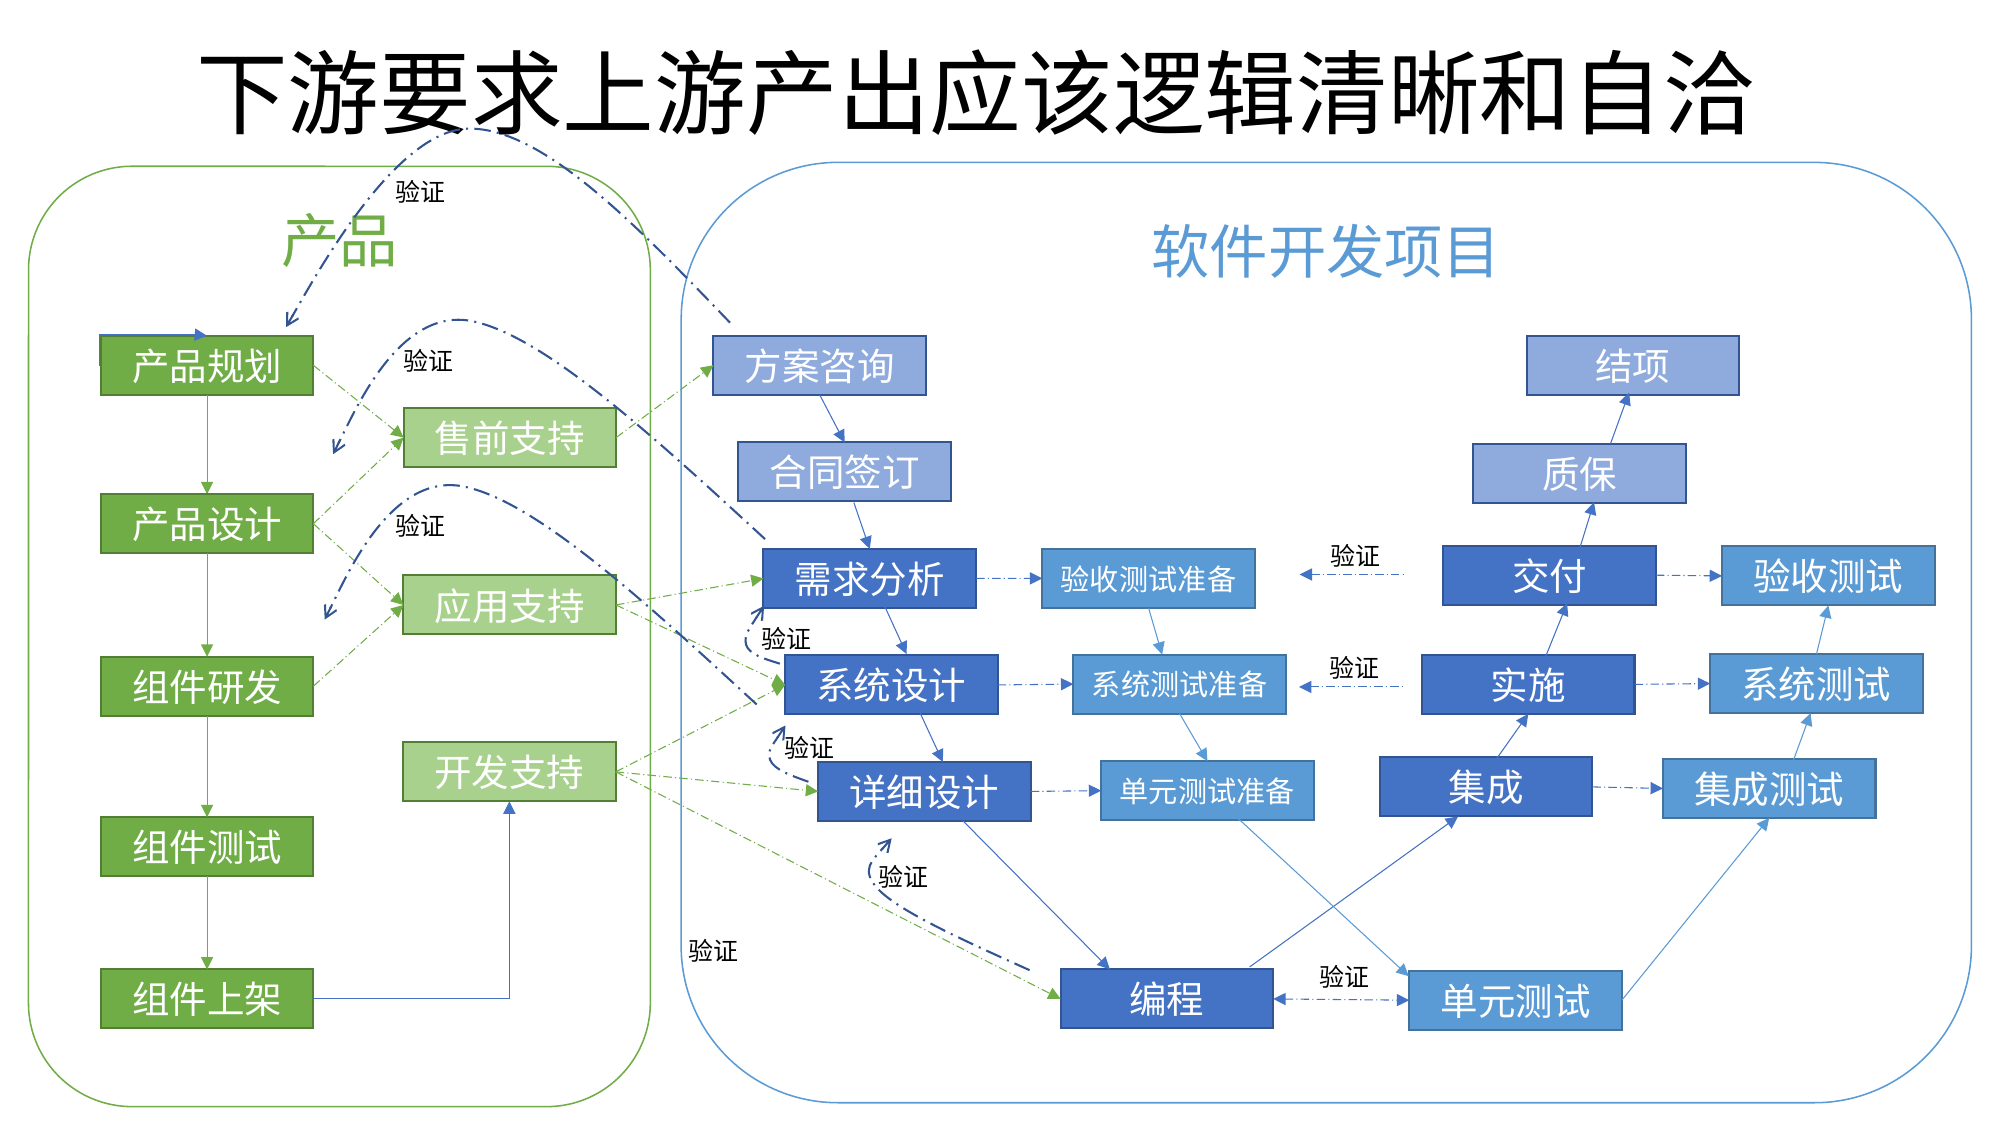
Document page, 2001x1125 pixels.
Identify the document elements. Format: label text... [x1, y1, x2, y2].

text_box 验证 [389, 337, 470, 383]
text_box 开发支持 [402, 741, 615, 802]
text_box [615, 771, 1061, 999]
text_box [616, 365, 714, 438]
text_box 组件测试 [100, 816, 313, 877]
text_box 产品 [28, 169, 651, 1107]
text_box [100, 335, 208, 366]
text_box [1179, 713, 1208, 762]
text_box 验证 [404, 503, 461, 548]
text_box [1610, 392, 1630, 444]
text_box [313, 438, 404, 523]
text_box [616, 604, 786, 684]
text_box 验证 [1305, 977, 1385, 998]
text_box 验证 [1314, 645, 1395, 686]
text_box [853, 502, 870, 549]
text_box 软件开发项目 [681, 162, 1972, 1103]
text_box 结项 [1526, 335, 1740, 396]
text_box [1579, 502, 1595, 549]
text_box 产品规划 [100, 335, 314, 396]
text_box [1249, 816, 1458, 968]
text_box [313, 523, 404, 605]
text_box [404, 484, 617, 677]
text_box 组件研发 [100, 656, 314, 717]
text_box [615, 684, 786, 771]
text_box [1237, 817, 1409, 977]
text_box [920, 713, 943, 762]
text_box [313, 801, 510, 999]
text_box [286, 127, 731, 328]
title 下游要求上游产出应该逻辑清晰和自洽 [107, 0, 1845, 200]
text_box [382, 358, 389, 365]
text_box 验证 [1315, 533, 1396, 574]
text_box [616, 578, 764, 604]
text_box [1543, 603, 1568, 662]
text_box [1480, 713, 1529, 782]
text_box 组件上架 [100, 968, 314, 1029]
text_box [1816, 605, 1829, 655]
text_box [884, 606, 907, 655]
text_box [313, 365, 404, 438]
text_box 产品设计 [100, 493, 313, 554]
text_box 验证 [786, 724, 850, 770]
text_box 验证 [380, 169, 471, 214]
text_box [1061, 820, 1110, 970]
text_box [404, 326, 766, 540]
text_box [1148, 607, 1163, 655]
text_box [1786, 713, 1811, 779]
text_box 验证 [786, 616, 827, 662]
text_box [1621, 817, 1770, 1001]
text_box 质保 [1472, 443, 1687, 504]
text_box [313, 605, 404, 687]
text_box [819, 394, 845, 443]
